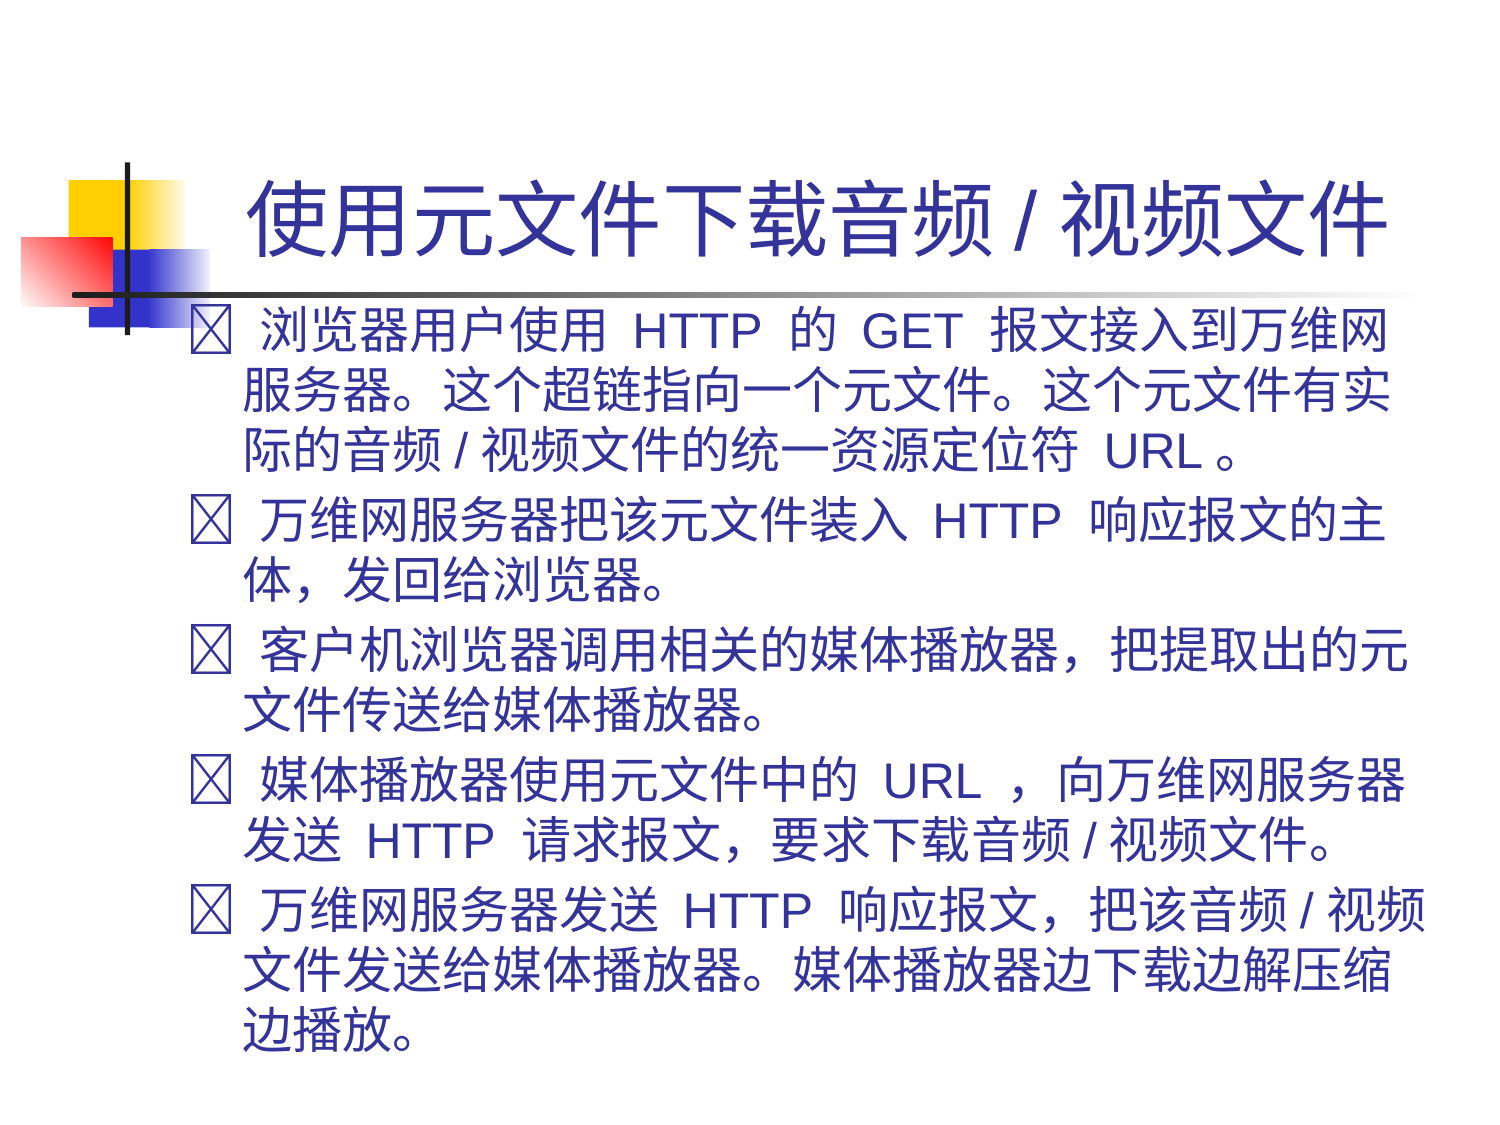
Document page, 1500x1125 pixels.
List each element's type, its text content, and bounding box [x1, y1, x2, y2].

title 使用元文件下载音频/视频文件 [188, 35, 1468, 275]
list  浏览器用户使用 HTTP 的 GET 报文接入到万维网服务器。这个超链指向一个元文件。这个元文件有实际的音频/视频文件的统一资源定位符 URL。  万维网服务器把该元文件装入 HTTP 响应报文的主体，发回给浏览器。  客户机浏览器调用相关的媒体播放器，把提取出的元文件传送给媒体播放器。  媒体播放器使用元文件中的 URL ，向万维网服务器发送 HTTP 请求报文，要求下载音频/视频文件。  万维网服务器发送 HTTP 响应报文，把该音频/视频文件发送给媒体播放器。媒体播放器边下载边解压缩边播放。 [171, 290, 1447, 1094]
